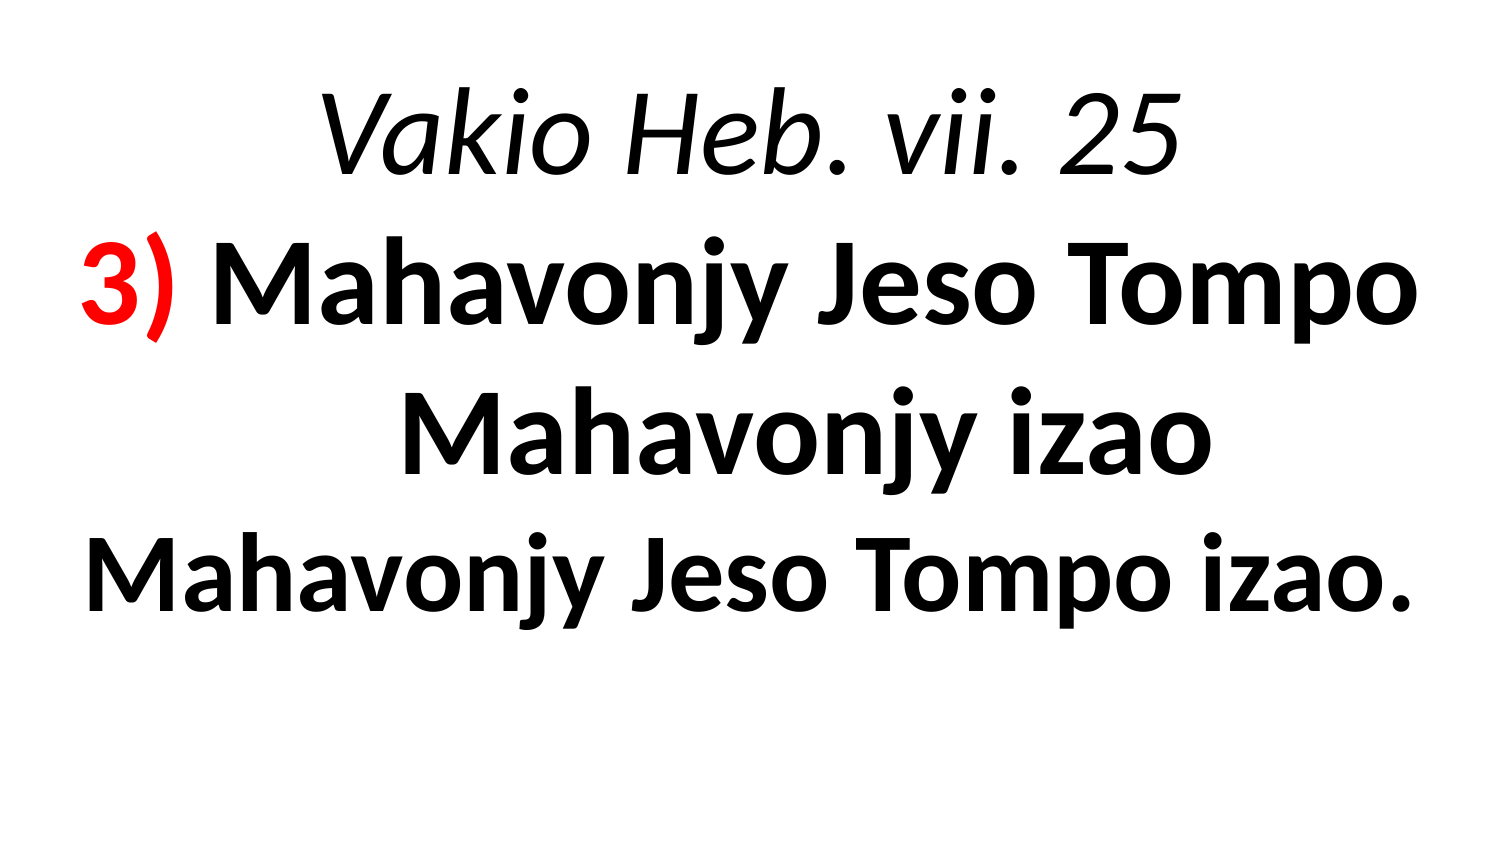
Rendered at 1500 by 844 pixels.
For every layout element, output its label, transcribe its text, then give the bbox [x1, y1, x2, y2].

title Vakio Heb. vii. 25 3) Mahavonjy Jeso Tompo Mahavonjy izao Mahavonjy Jeso Tompo izao. [0, 262, 1500, 422]
